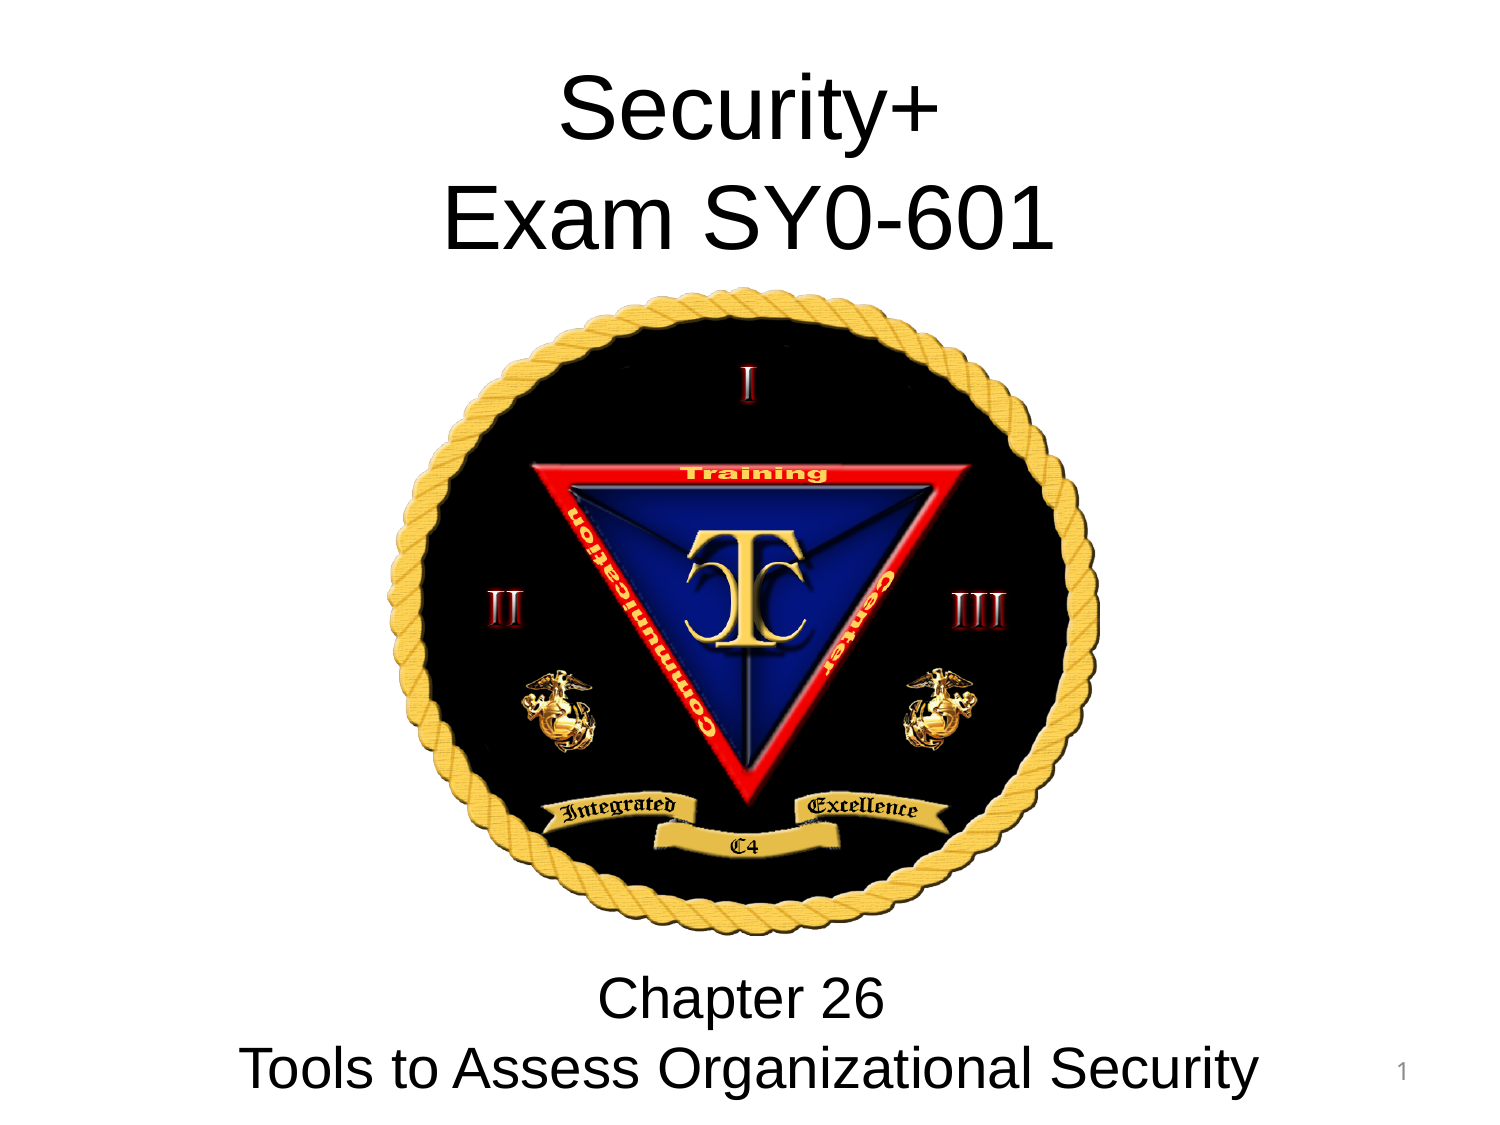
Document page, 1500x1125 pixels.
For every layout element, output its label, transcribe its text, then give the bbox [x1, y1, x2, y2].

text_box Security+ Exam SY0-601 [112, 37, 1388, 279]
text_box Chapter 26 Tools to Assess Organizational Security [112, 952, 1388, 1031]
slide_number 1 [1074, 1042, 1425, 1103]
picture [359, 287, 1141, 936]
